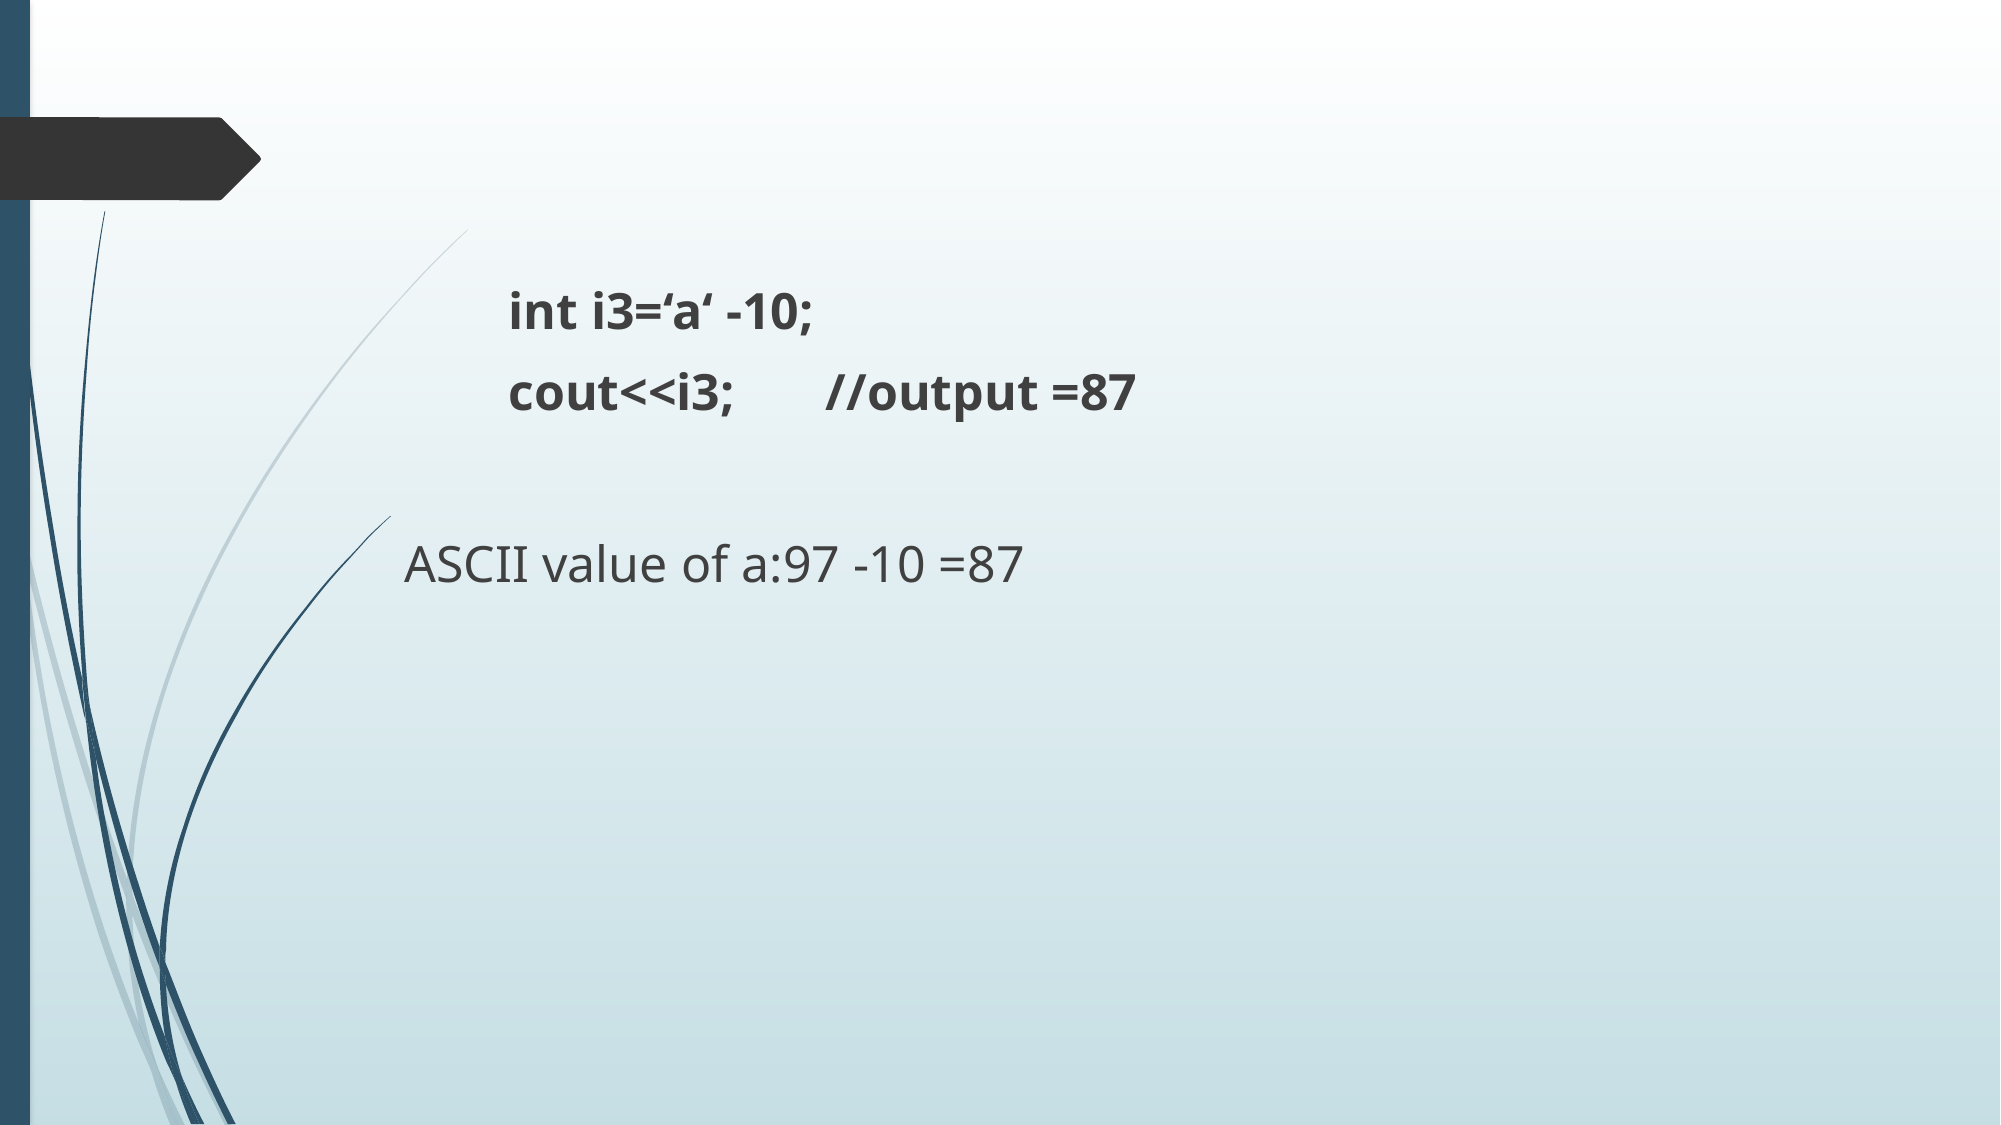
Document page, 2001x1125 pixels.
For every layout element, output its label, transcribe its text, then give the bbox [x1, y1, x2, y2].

list int i3=‘a‘ -10; cout<<i3; //output =87 ASCII value of a:97 -10 =87 [389, 272, 1623, 676]
